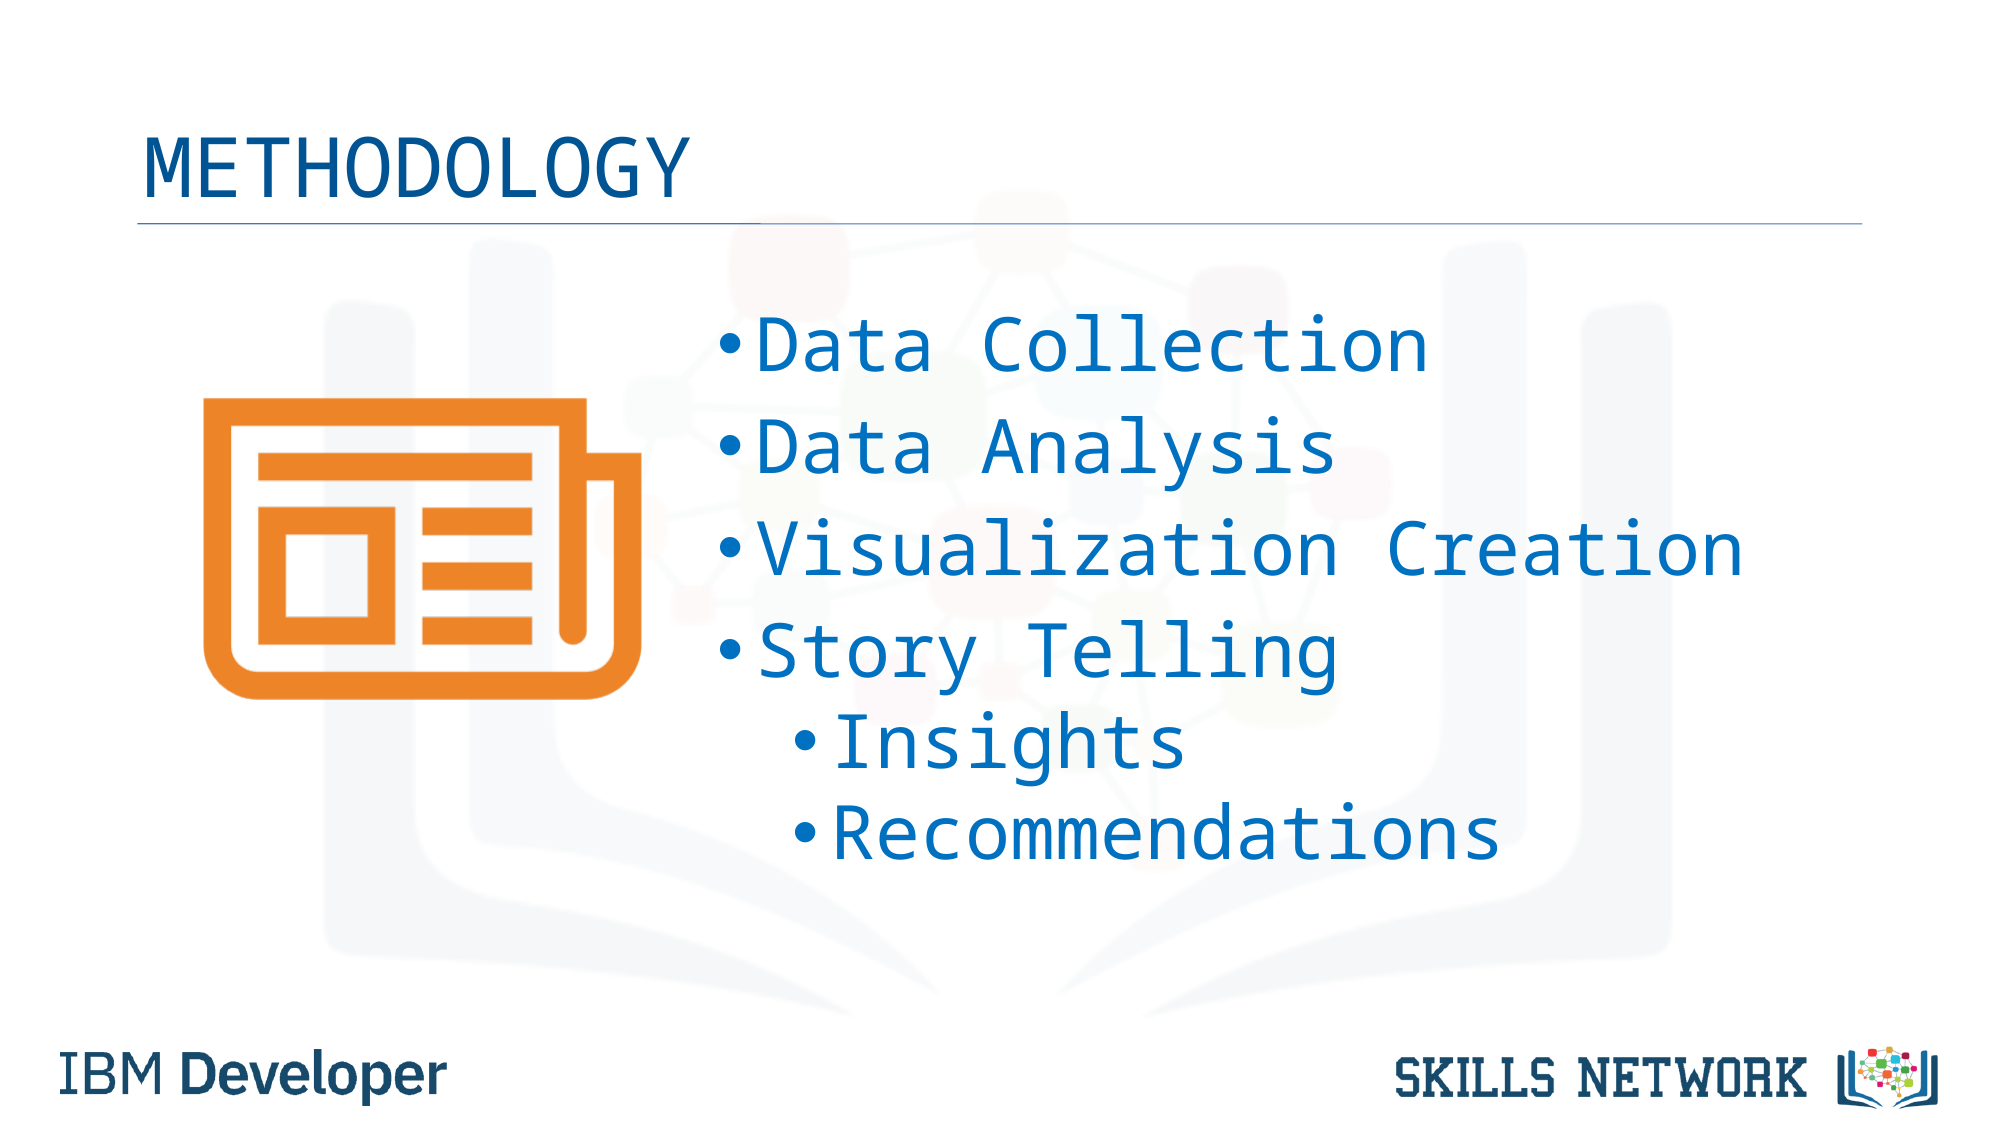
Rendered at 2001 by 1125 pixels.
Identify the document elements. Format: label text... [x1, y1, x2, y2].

title METHODOLOGY [128, 61, 1315, 280]
picture [1390, 1045, 1945, 1111]
picture [55, 1045, 459, 1108]
picture [160, 300, 685, 825]
list Data Collection Data Analysis Visualization Creation Story Telling Insights Recommendations [702, 299, 1863, 1014]
